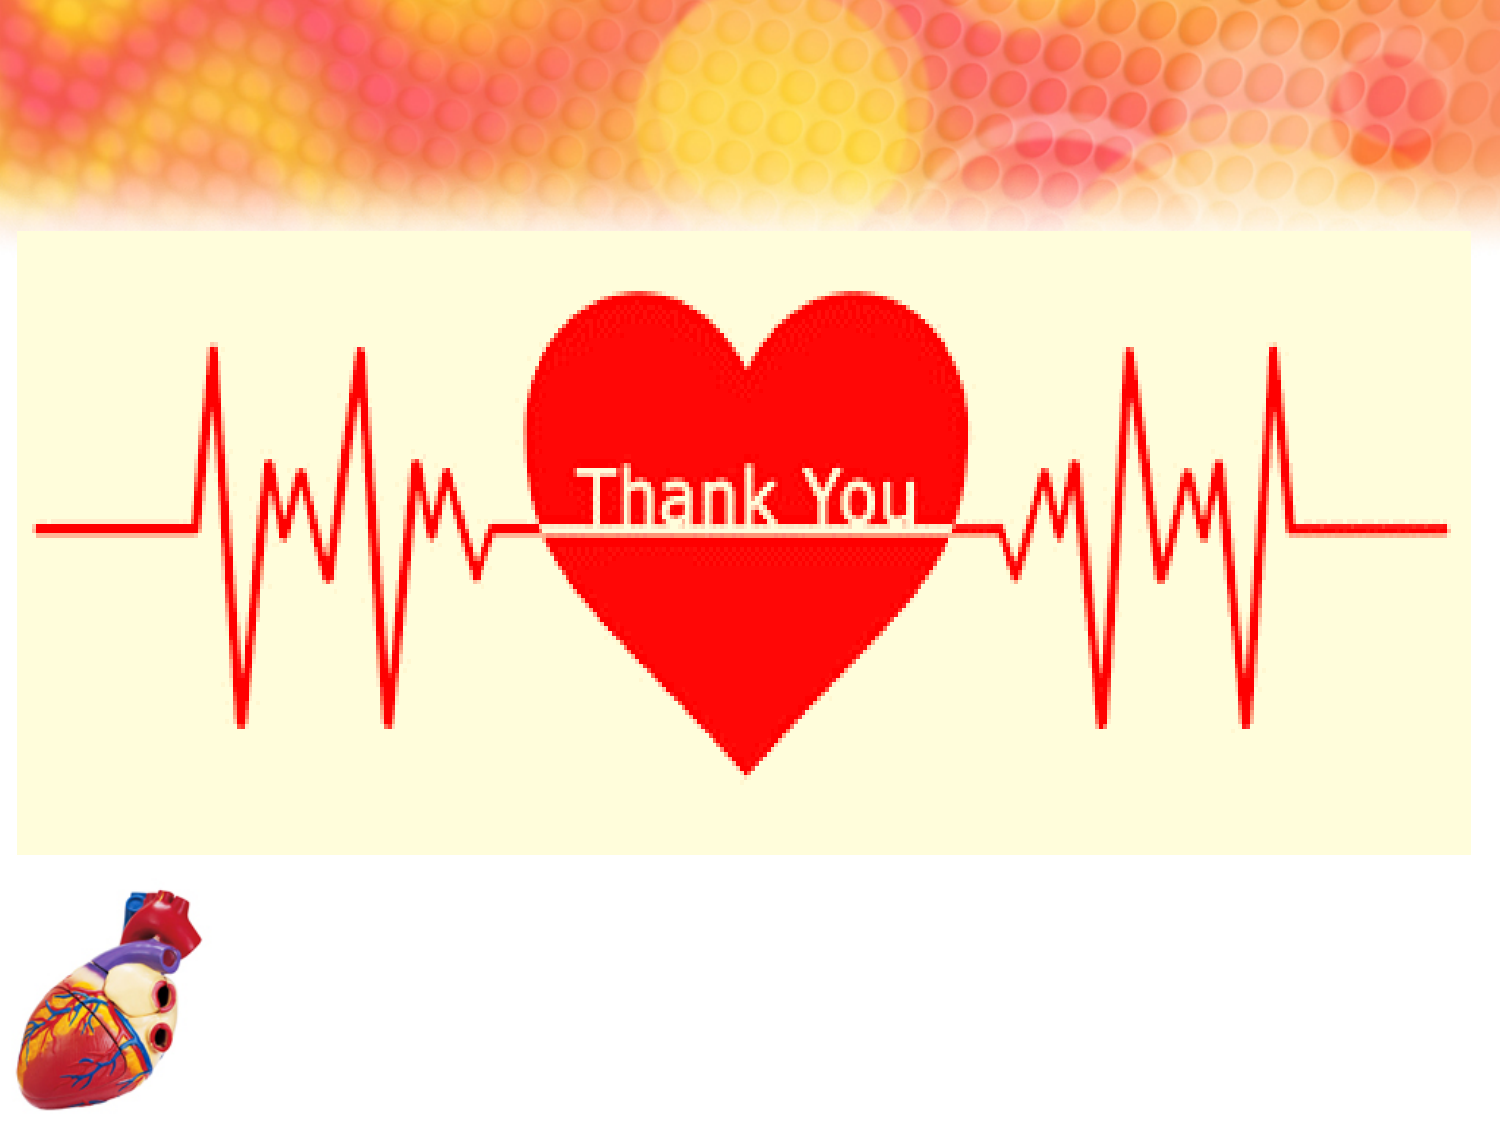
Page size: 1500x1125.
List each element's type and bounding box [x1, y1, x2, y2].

picture [0, 0, 1500, 1125]
list [17, 231, 1471, 855]
